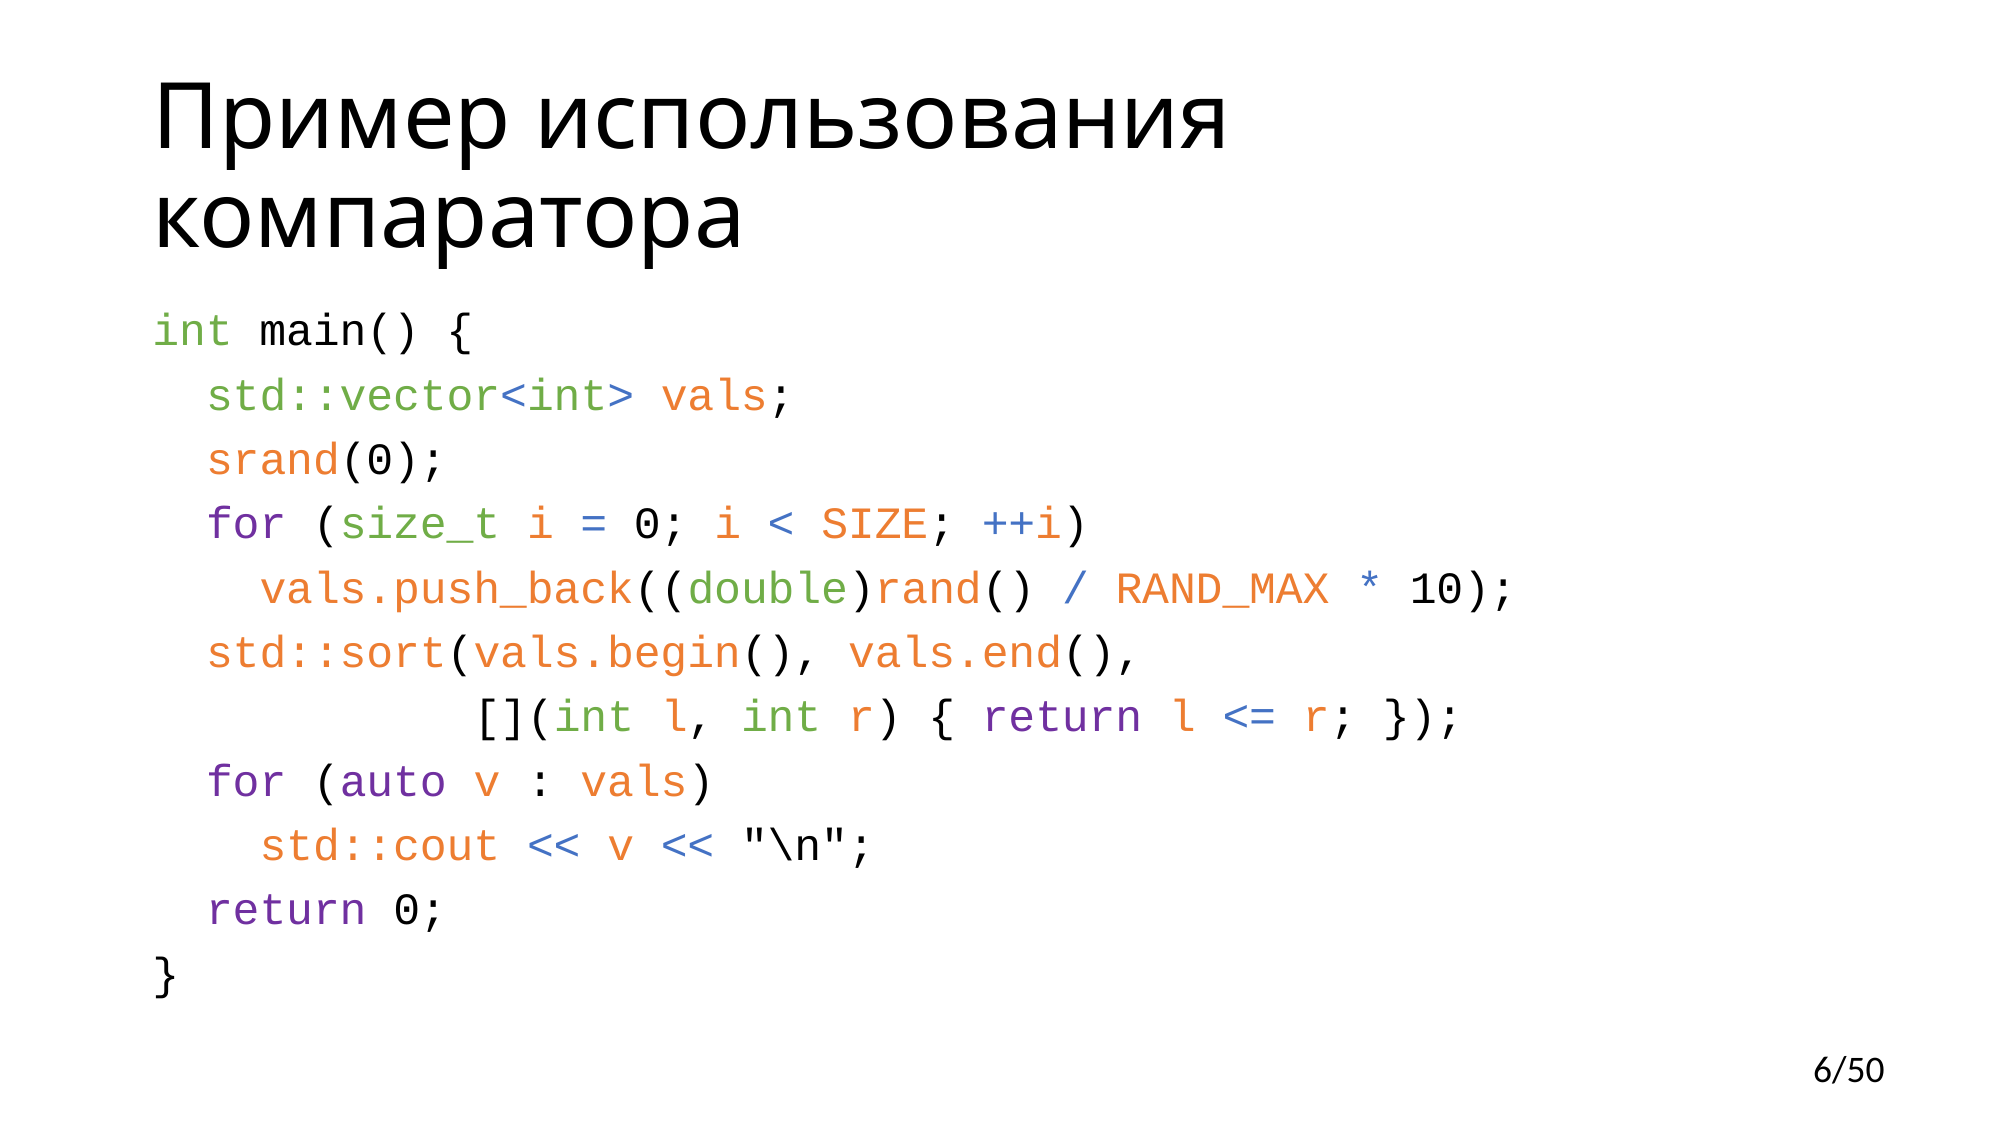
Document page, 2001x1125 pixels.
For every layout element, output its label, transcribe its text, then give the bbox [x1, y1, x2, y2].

title Пример использования компаратора [137, 59, 1863, 278]
list int main() { std::vector<int> vals; srand(0); for (size_t i = 0; i < SIZE; ++i) vals.push_back((double)rand() / RAND_MAX * 10); std::sort(vals.begin(), vals.end(), [](int l, int r) { return l <= r; }); for (auto v : vals) std::cout << v << "\n"; return 0; } [137, 299, 1863, 1014]
